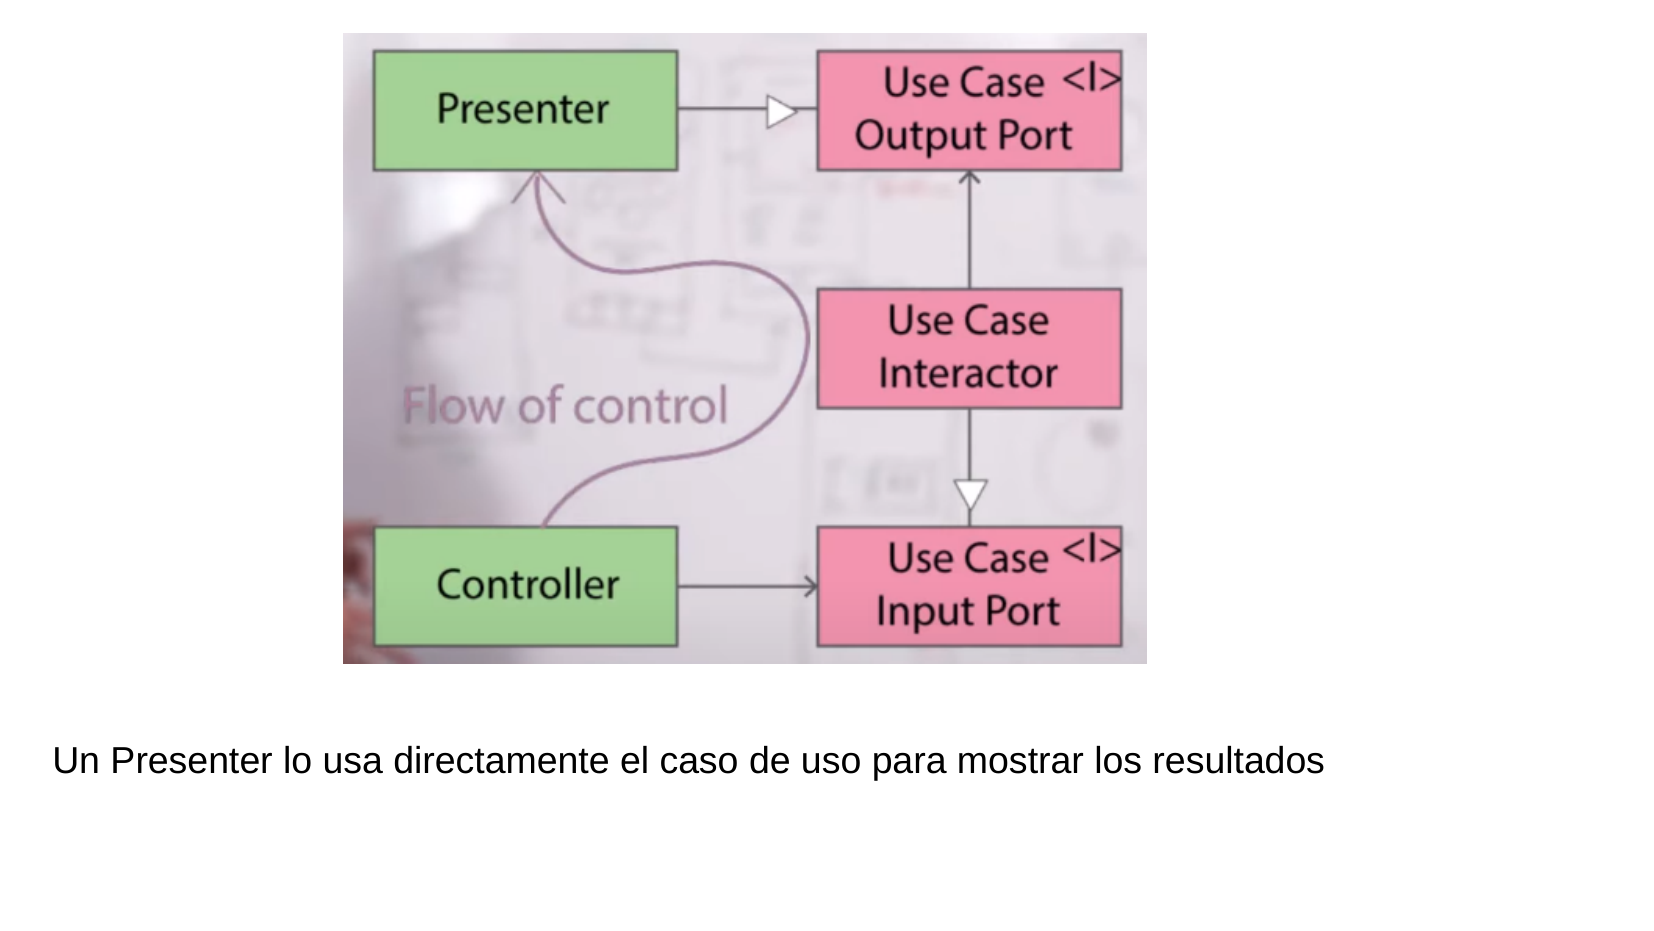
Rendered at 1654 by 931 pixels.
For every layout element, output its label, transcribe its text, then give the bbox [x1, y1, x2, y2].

picture [343, 33, 1148, 664]
text_box Un Presenter lo usa directamente el caso de uso para mostrar los resultados [37, 728, 1613, 828]
